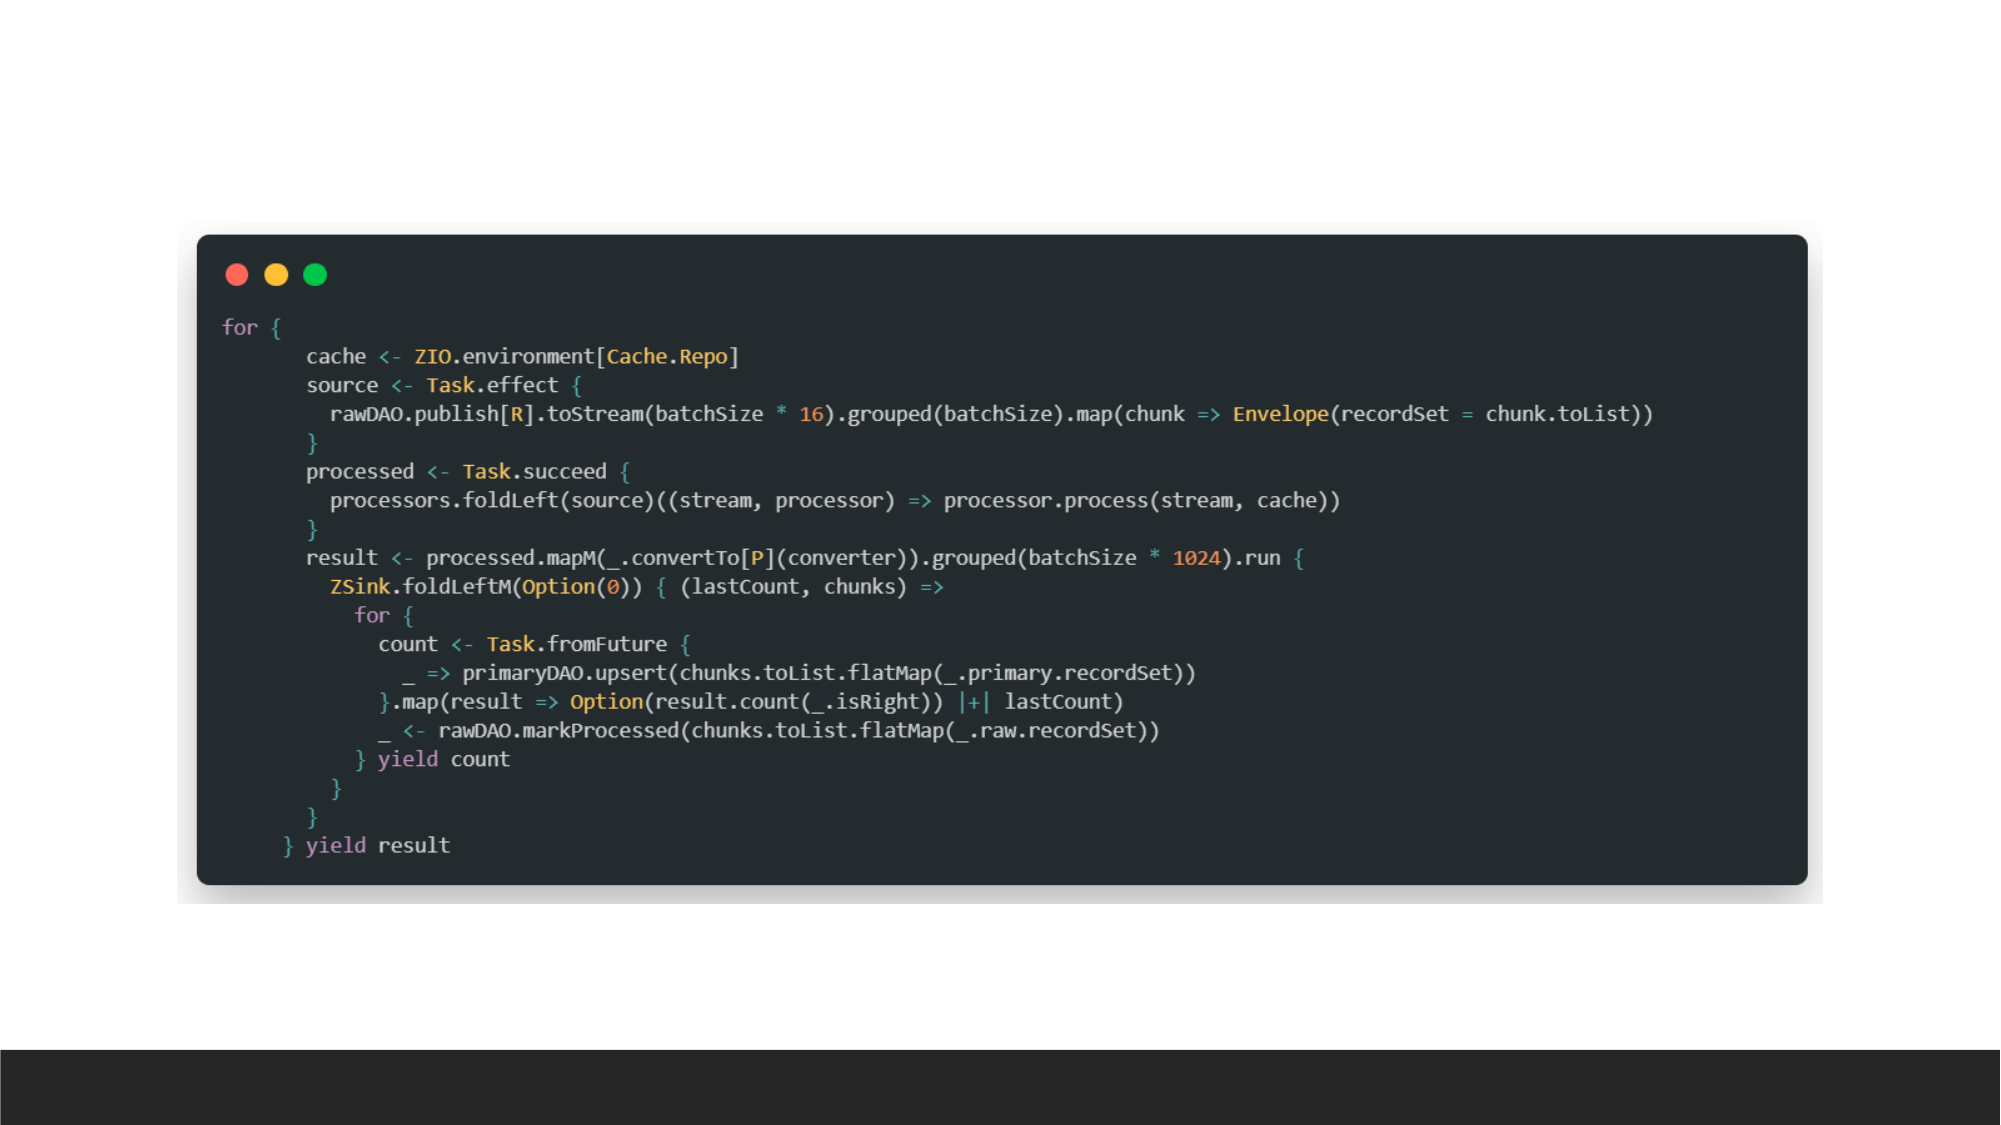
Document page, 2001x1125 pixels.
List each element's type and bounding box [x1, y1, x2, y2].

picture [176, 220, 1823, 905]
